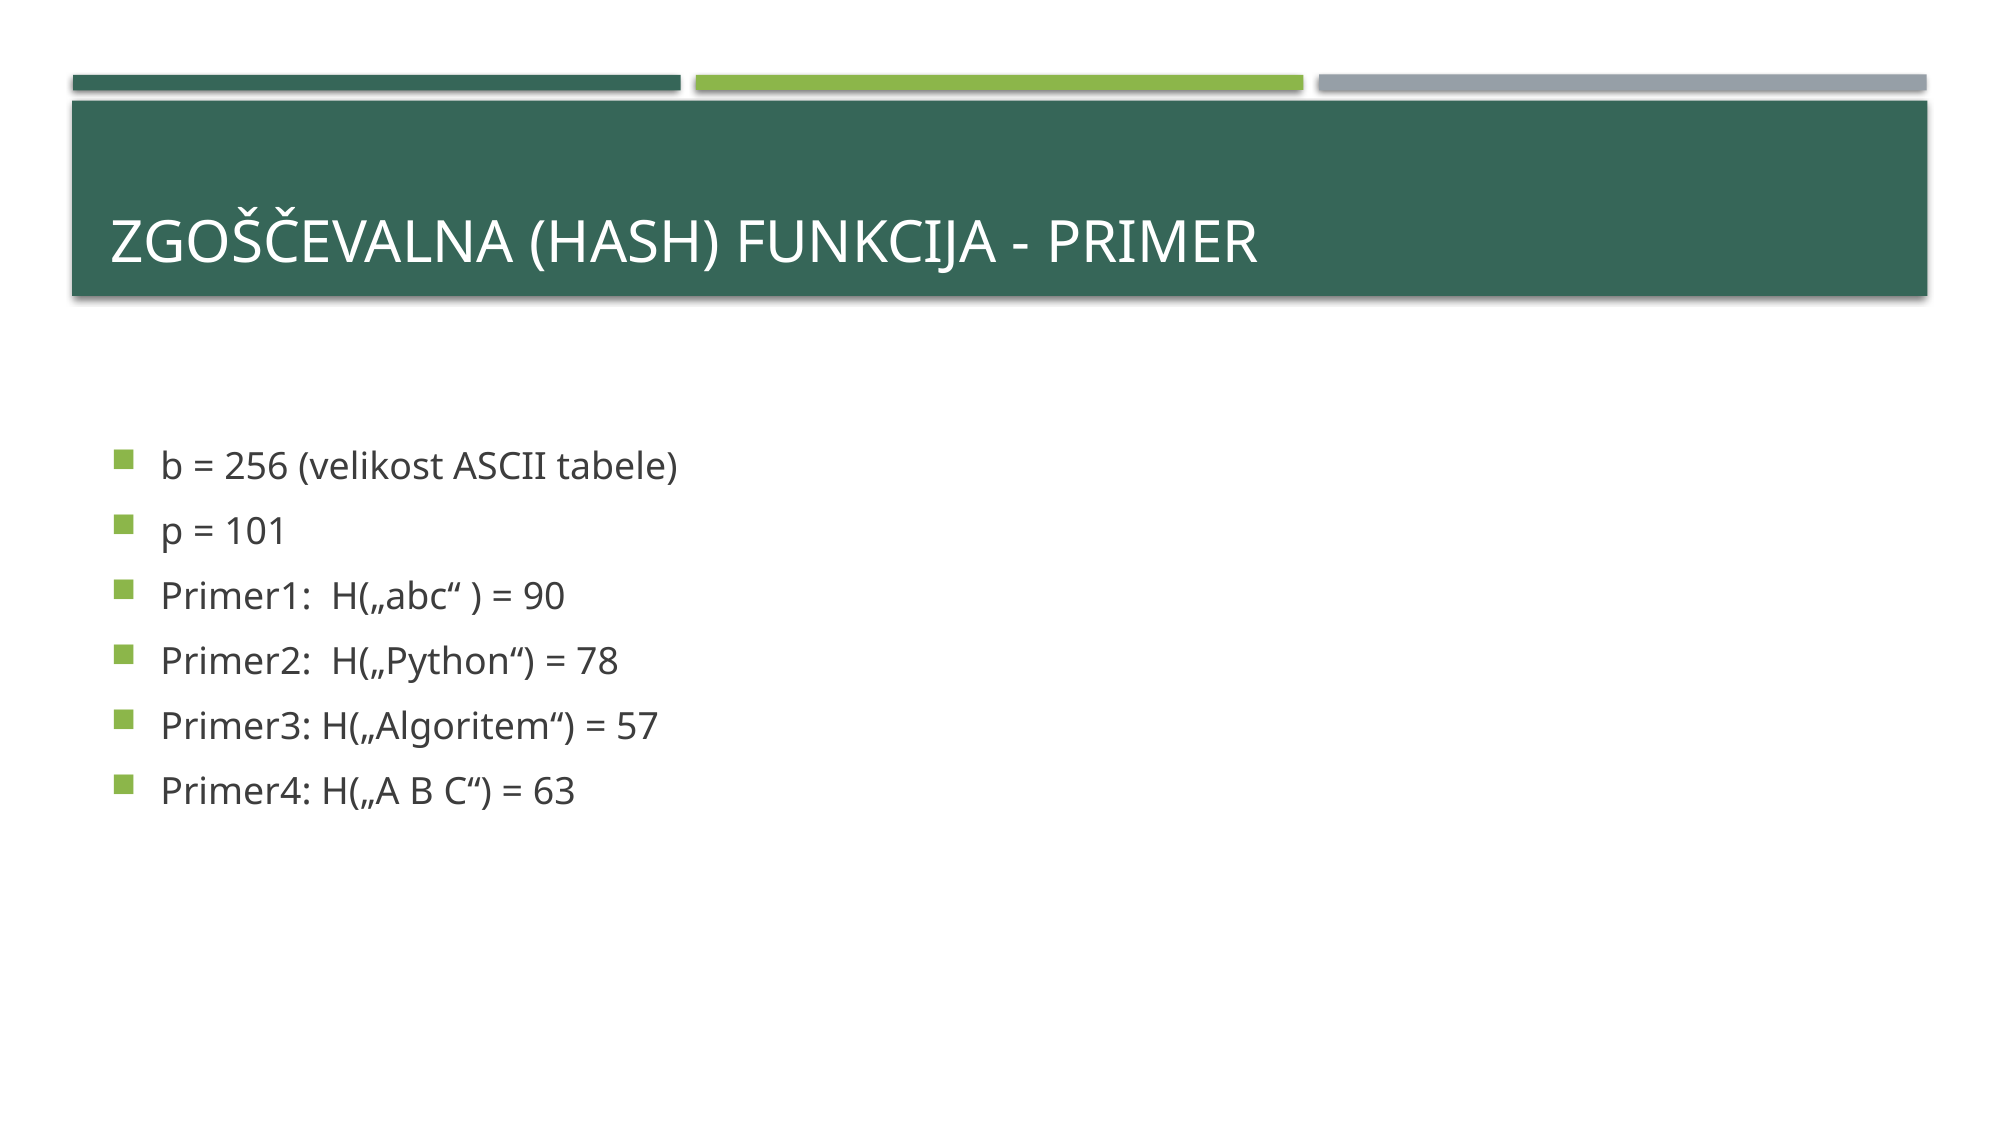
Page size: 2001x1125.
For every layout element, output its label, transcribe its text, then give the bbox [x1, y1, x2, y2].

list b = 256 (velikost ASCII tabele) p = 101 Primer1: H(„abc“ ) = 90 Primer2: H(„Python“) = 78 Primer3: H(„Algoritem“) = 57 Primer4: H(„A B C“) = 63 [95, 357, 1905, 962]
title Zgoščevalna (Hash) funkcija - primer [95, 115, 1905, 282]
